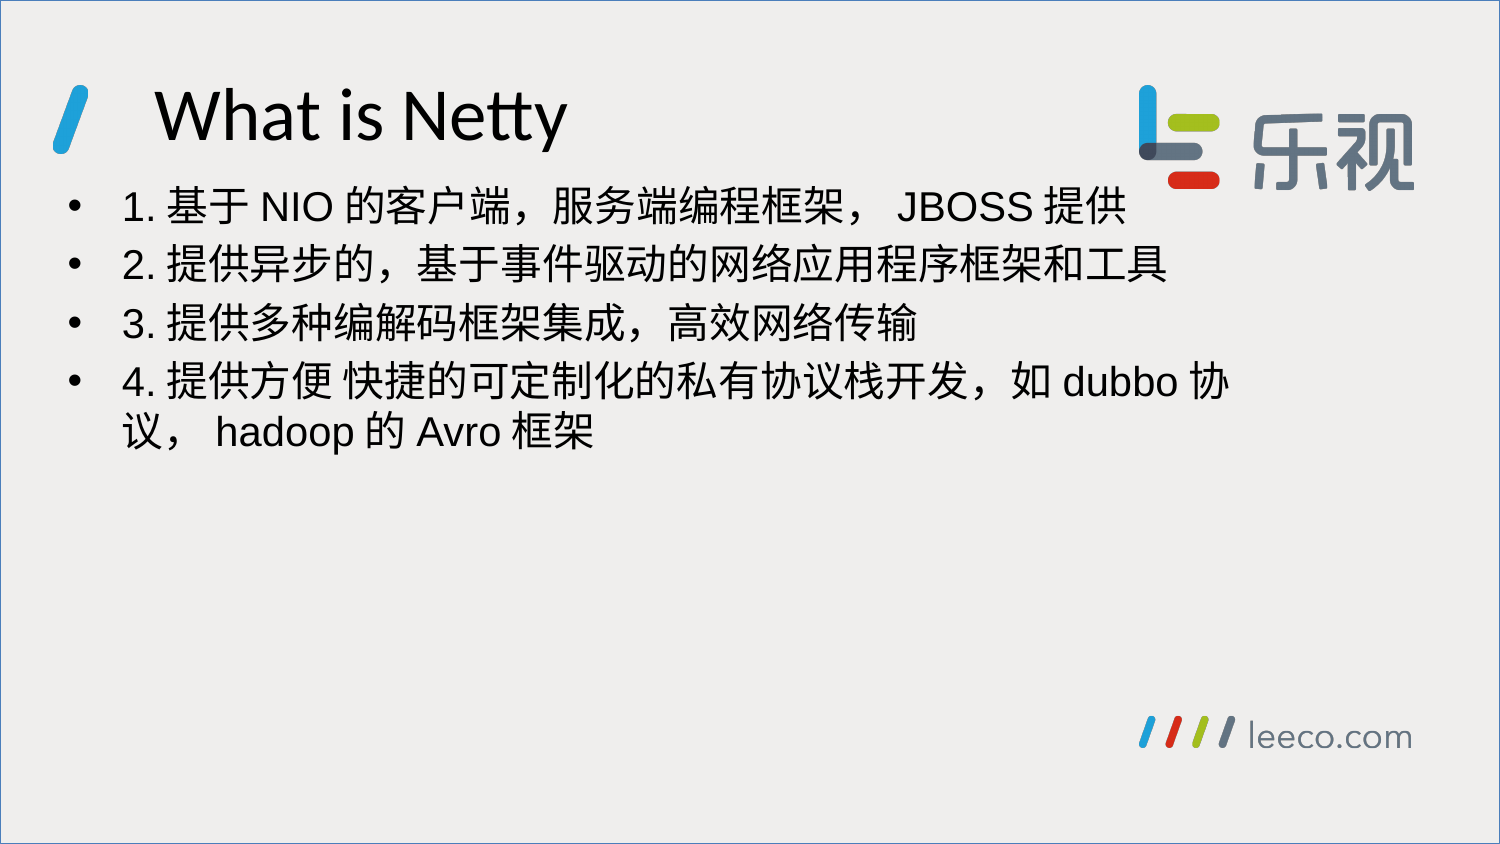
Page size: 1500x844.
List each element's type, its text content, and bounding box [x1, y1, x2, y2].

picture [1139, 85, 1414, 192]
text_box 1.基于NIO的客户端，服务端编程框架，JBOSS提供 2.提供异步的，基于事件驱动的网络应用程序框架和工具 3.提供多种编解码框架集成，高效网络传输 4.提供方便 快捷的可定制化的私有协议栈开发，如dubbo协议，hadoop的Avro框架 [53, 172, 1403, 844]
picture [52, 85, 89, 154]
picture [1138, 715, 1412, 749]
text_box What is Netty [135, 55, 836, 165]
